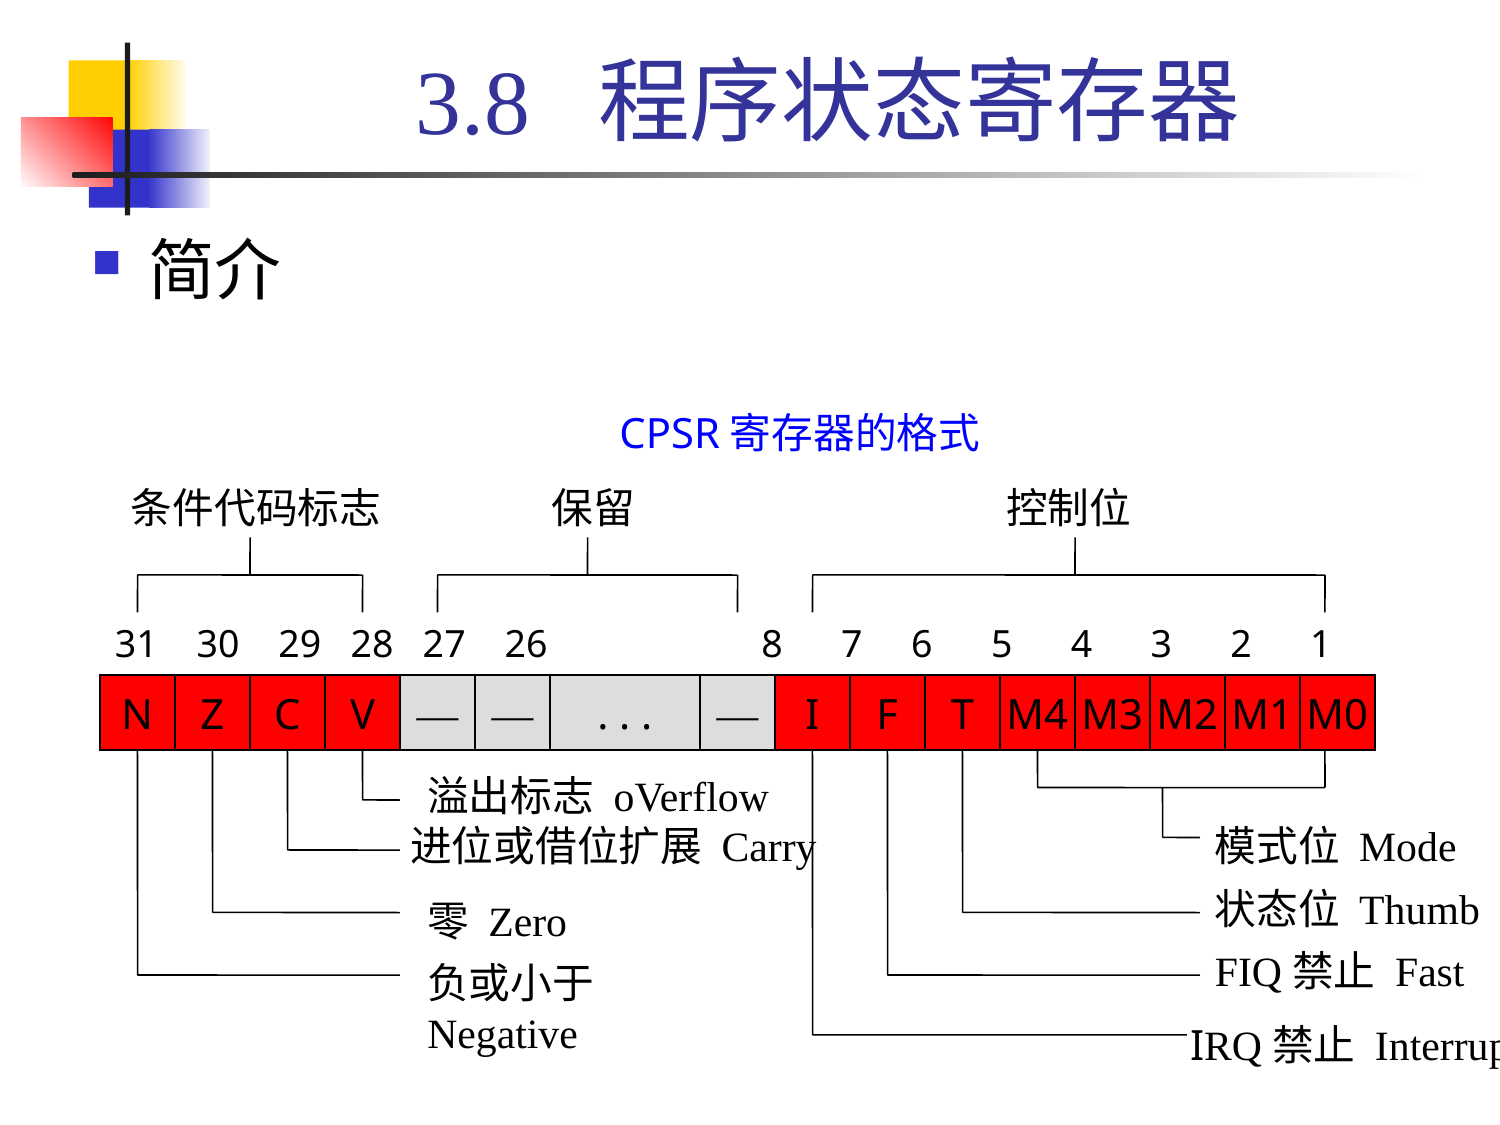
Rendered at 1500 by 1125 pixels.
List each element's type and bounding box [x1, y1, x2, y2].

list [76, 220, 1469, 354]
text_box [412, 887, 786, 1065]
text_box [549, 399, 1050, 465]
title [188, 35, 1468, 161]
text_box [99, 474, 1500, 1077]
